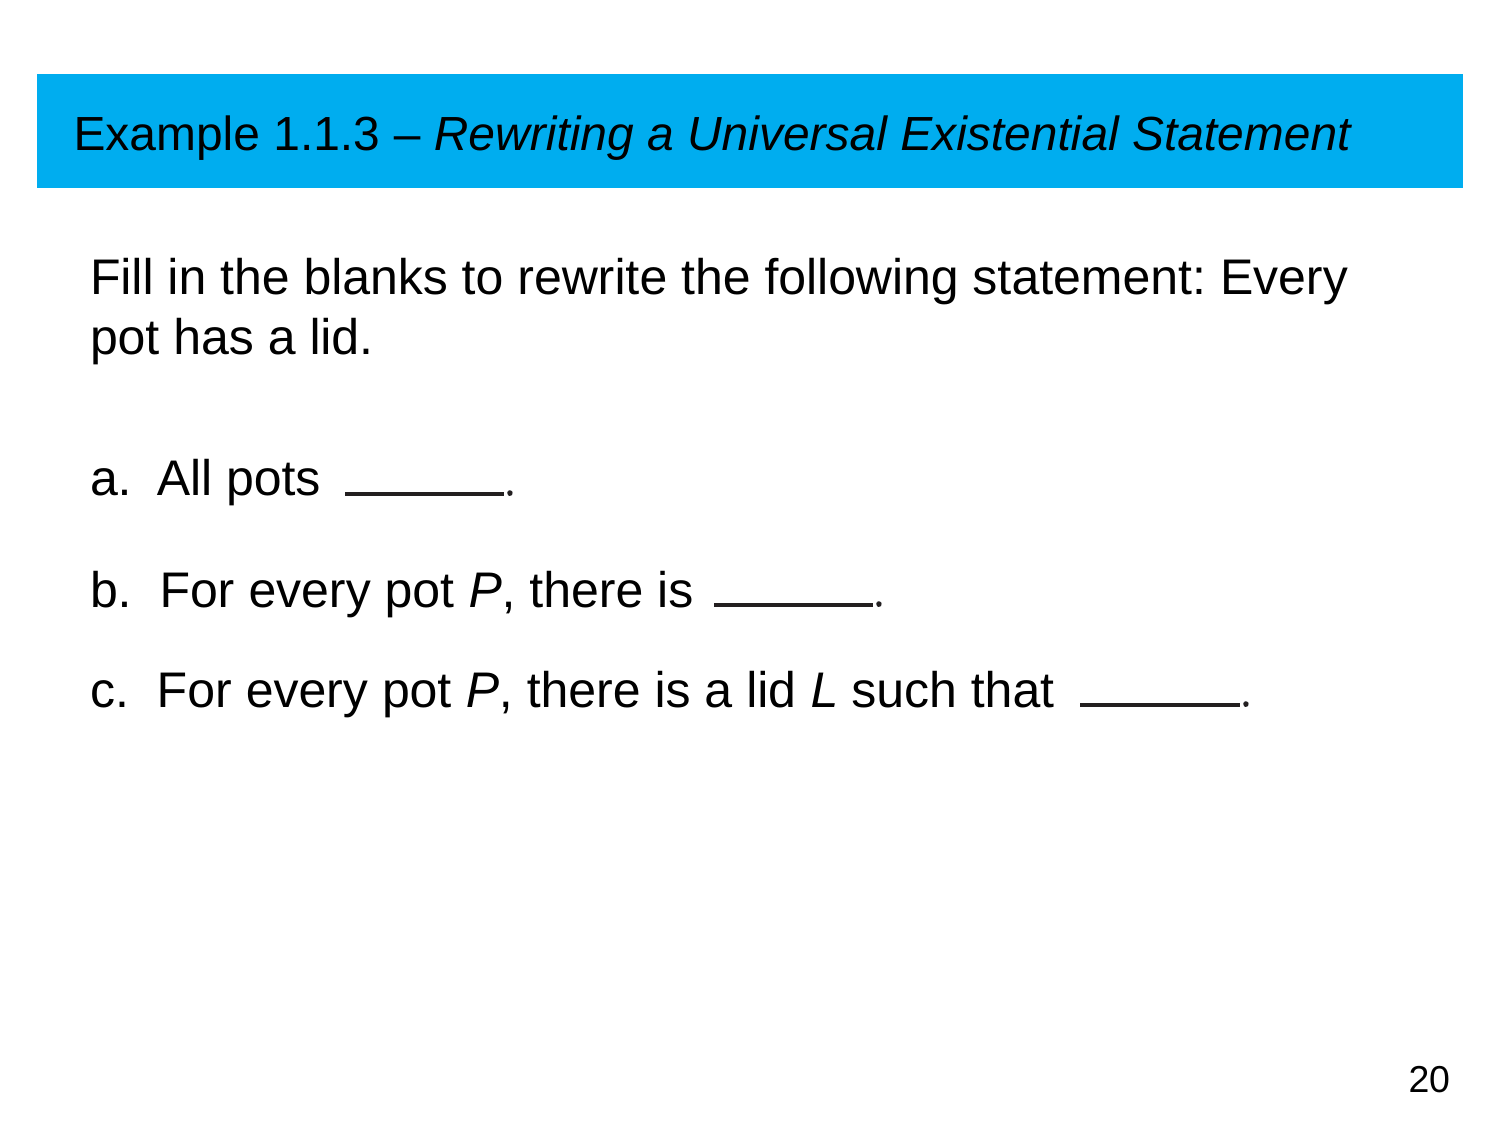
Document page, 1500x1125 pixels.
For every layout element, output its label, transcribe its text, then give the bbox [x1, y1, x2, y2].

list c. For every pot P, there is a lid L such that [75, 650, 1088, 725]
picture [339, 482, 517, 503]
picture [707, 592, 886, 613]
list Fill in the blanks to rewrite the following statement: Every pot has a lid. a. All pots [75, 237, 1425, 525]
picture [1074, 692, 1253, 713]
list b. For every pot P, there is [75, 549, 725, 625]
title Example 1.1.3 – Rewriting a Universal Existential Statement [58, 37, 1408, 225]
